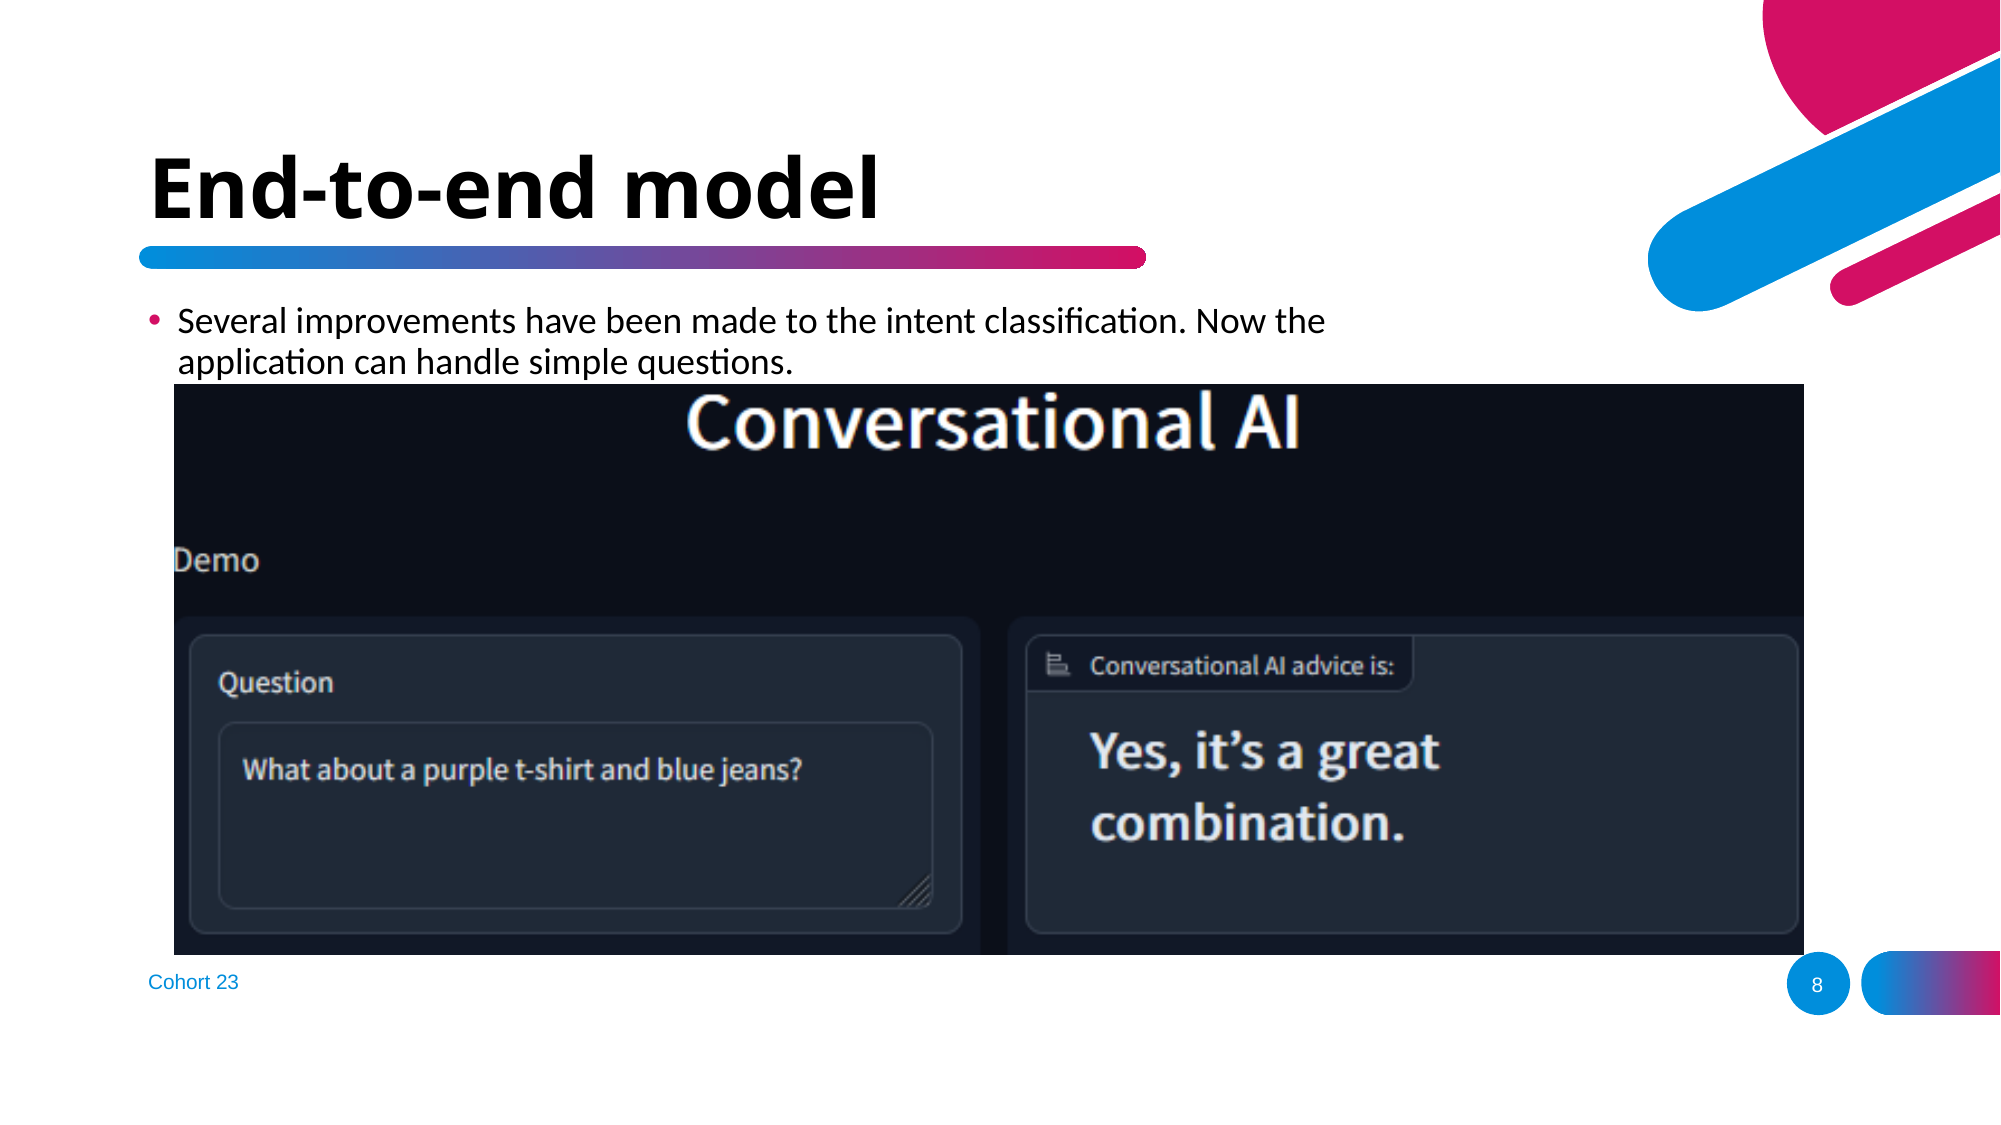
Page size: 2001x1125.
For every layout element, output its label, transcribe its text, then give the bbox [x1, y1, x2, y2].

text_box Several improvements have been made to the intent classification. Now the application can handle simple questions. [133, 293, 1430, 400]
picture [174, 384, 1804, 955]
footer Cohort 23 [133, 951, 809, 1011]
title End-to-end model [133, 114, 1618, 270]
slide_number ‹#› [1772, 954, 1863, 1015]
